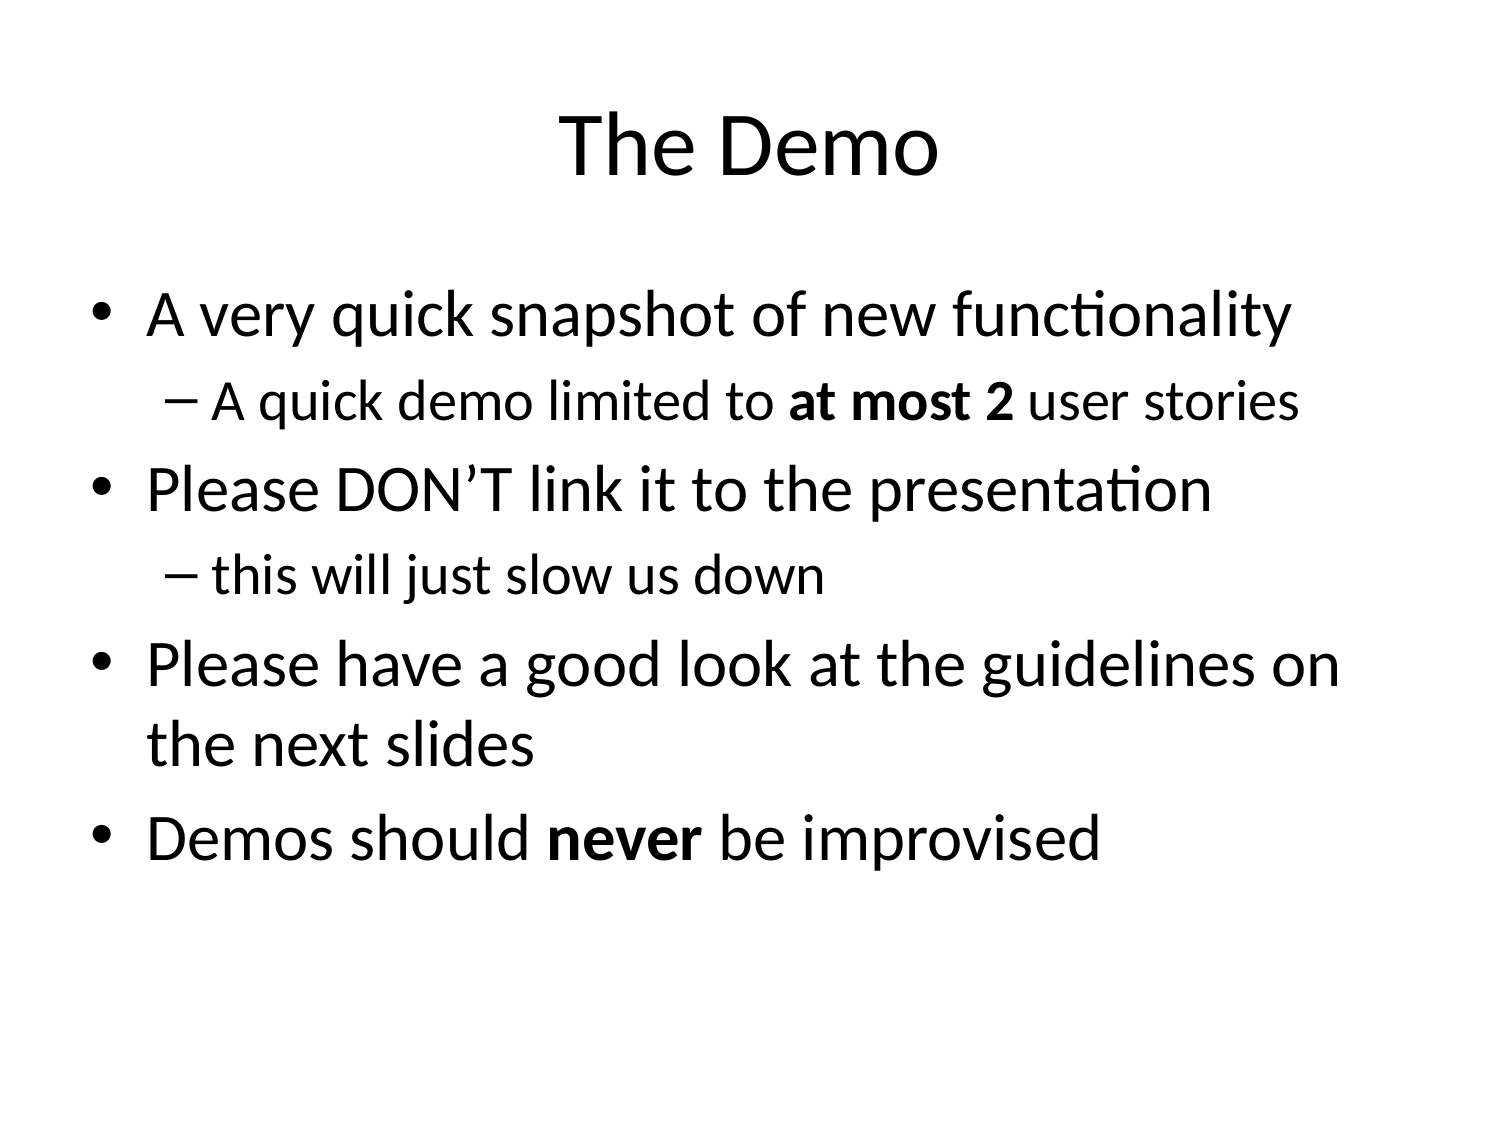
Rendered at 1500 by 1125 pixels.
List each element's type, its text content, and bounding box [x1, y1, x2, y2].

title The Demo [75, 45, 1425, 233]
list A very quick snapshot of new functionality A quick demo limited to at most 2 user stories Please DON’T link it to the presentation this will just slow us down Please have a good look at the guidelines on the next slides Demos should never be improvised [75, 262, 1425, 1005]
